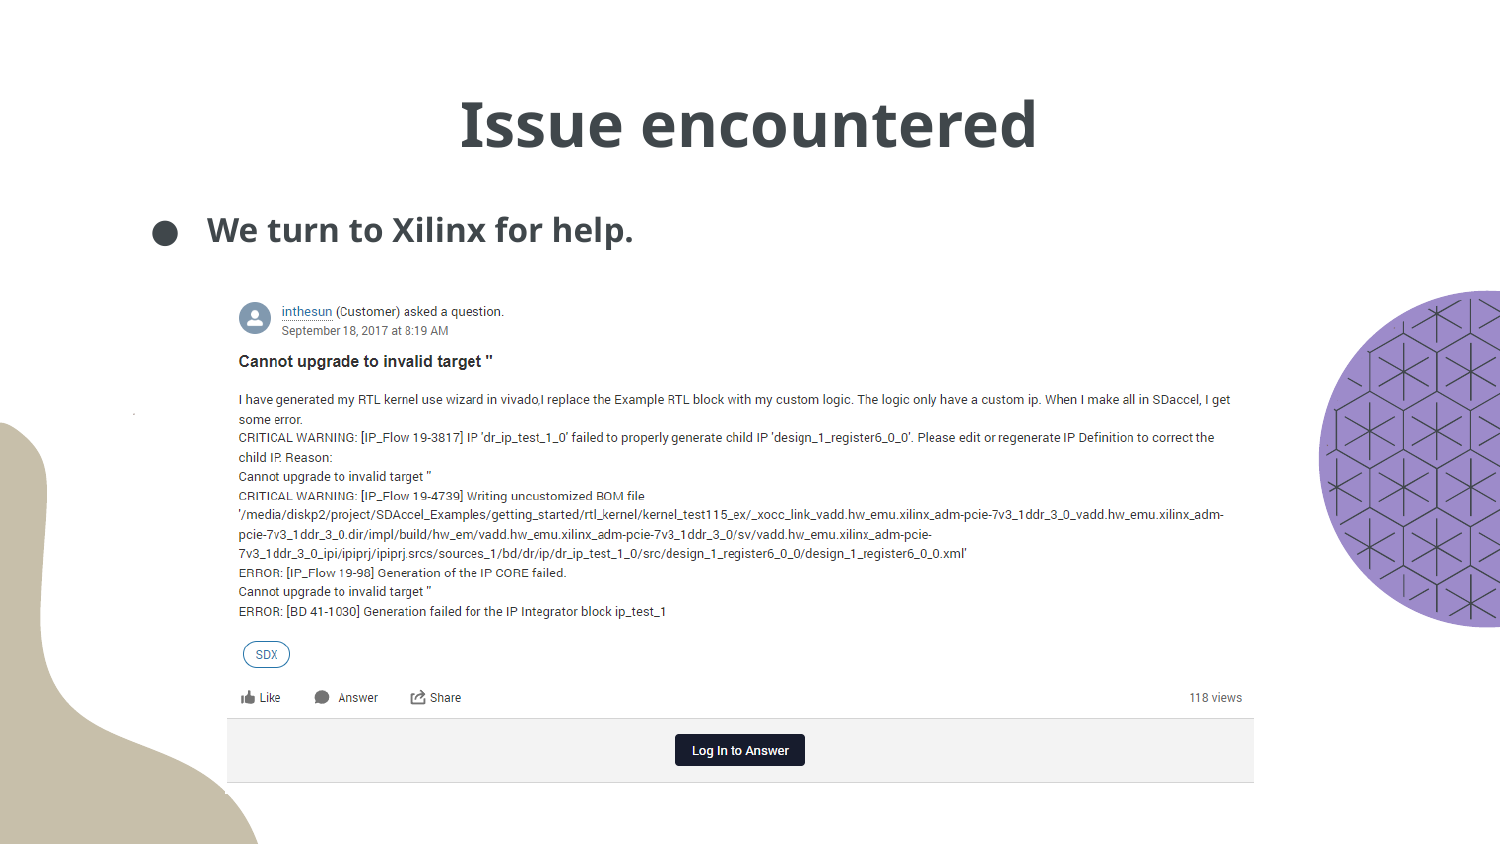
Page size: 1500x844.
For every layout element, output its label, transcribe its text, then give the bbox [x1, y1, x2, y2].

list We turn to Xilinx for help. [116, 174, 1353, 279]
title Issue encountered [116, 85, 1383, 175]
picture [224, 278, 1260, 794]
